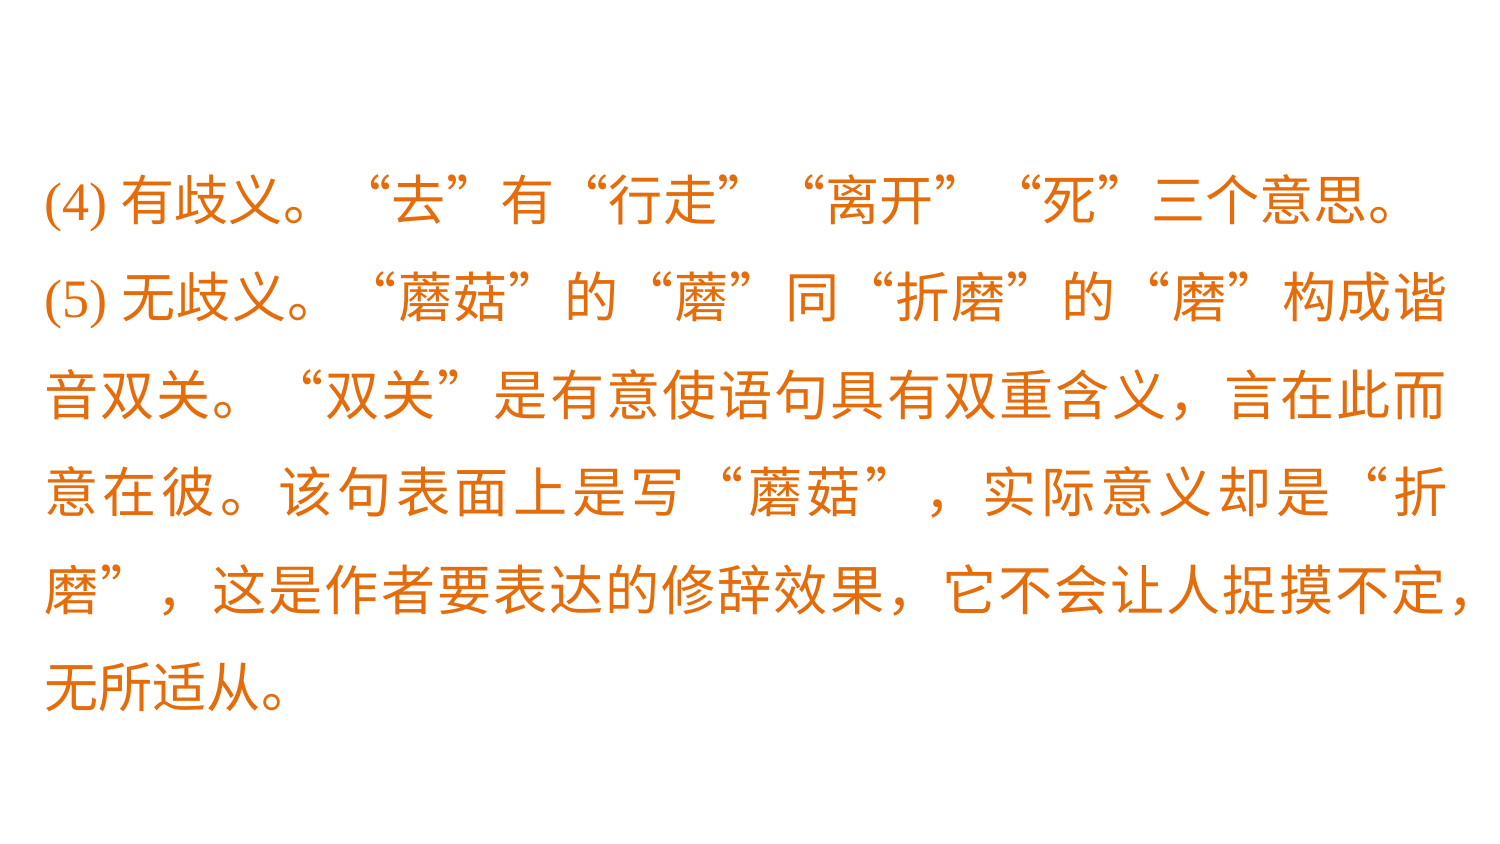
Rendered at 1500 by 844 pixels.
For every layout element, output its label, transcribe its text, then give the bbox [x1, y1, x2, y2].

text_box (4)有歧义。“去”有“行走”“离开”“死”三个意思。 (5)无歧义。“蘑菇”的“蘑”同“折磨”的“磨”构成谐音双关。“双关”是有意使语句具有双重含义，言在此而意在彼。该句表面上是写“蘑菇”，实际意义却是“折磨”，这是作者要表达的修辞效果，它不会让人捉摸不定，无所适从。 [29, 126, 1463, 726]
